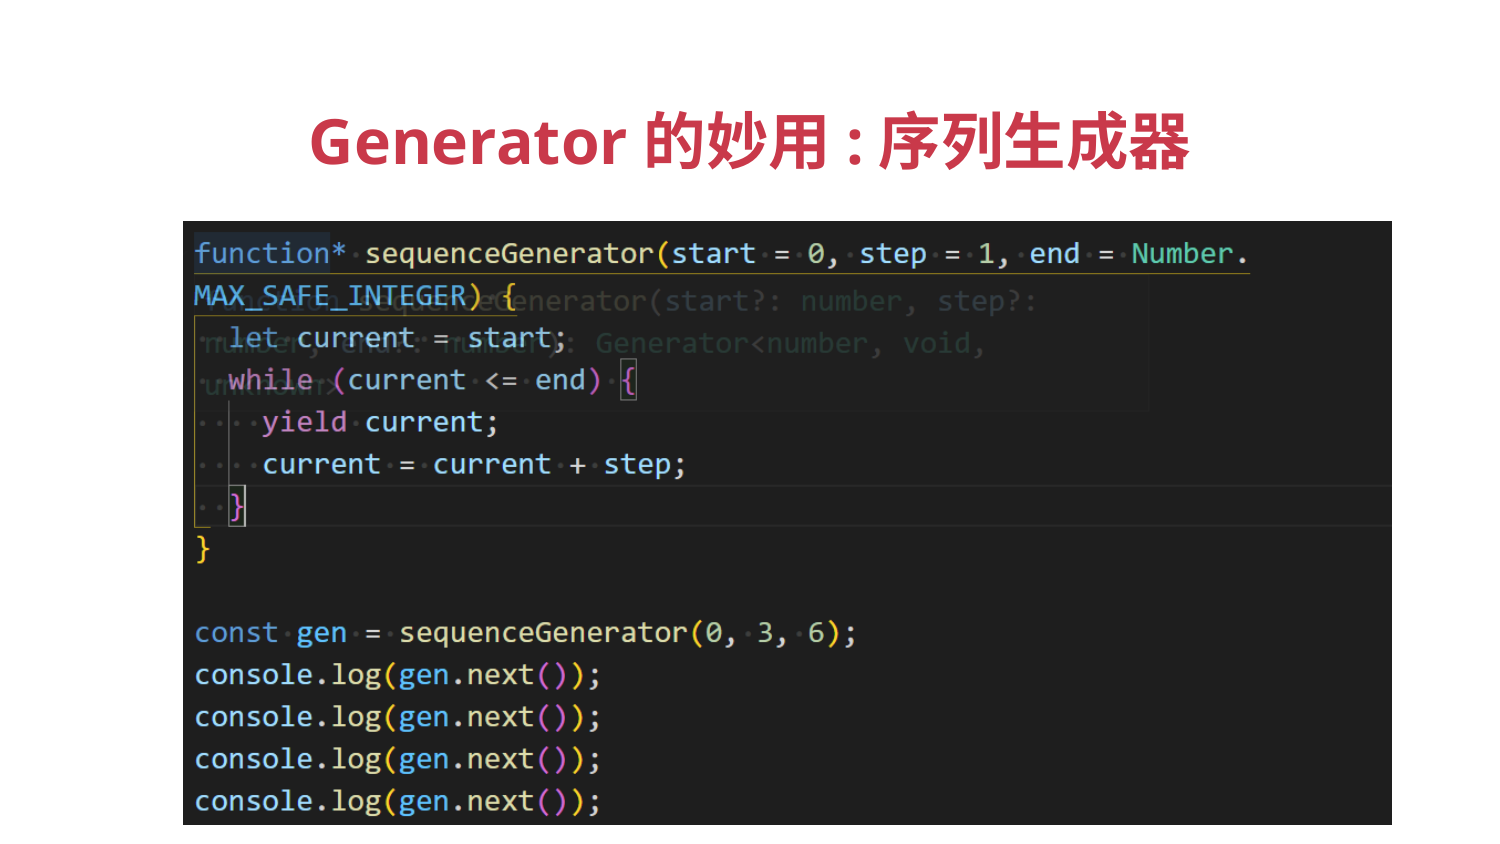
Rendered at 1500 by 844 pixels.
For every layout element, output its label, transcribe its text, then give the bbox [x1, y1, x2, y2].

picture [182, 221, 1392, 825]
text_box Generator的妙用:序列生成器 [293, 94, 1207, 185]
